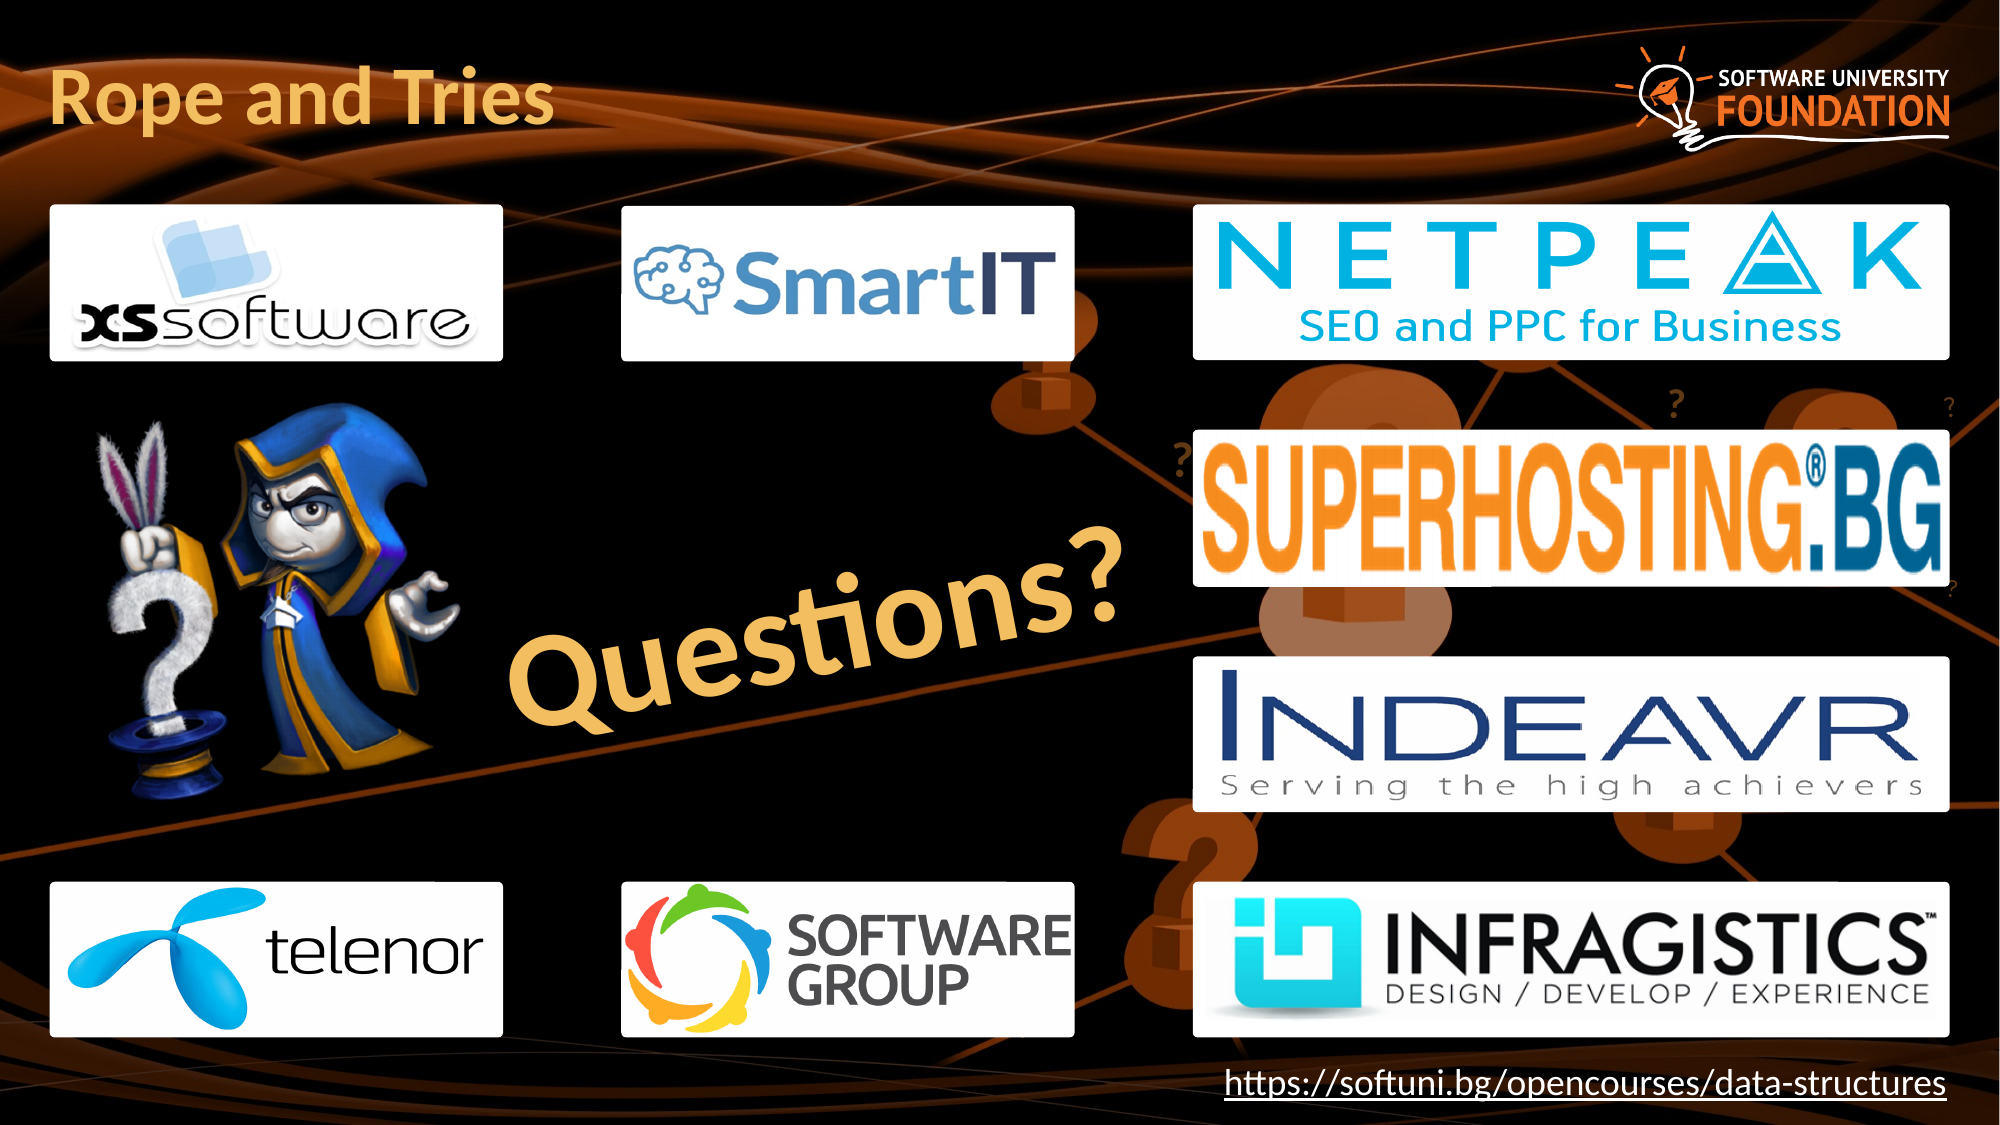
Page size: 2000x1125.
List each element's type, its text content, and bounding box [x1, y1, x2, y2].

picture [0, 0, 2000, 1125]
title Rope and Tries [30, 6, 1602, 189]
list https://softuni.bg/opencourses/data-structures [250, 1050, 1971, 1108]
